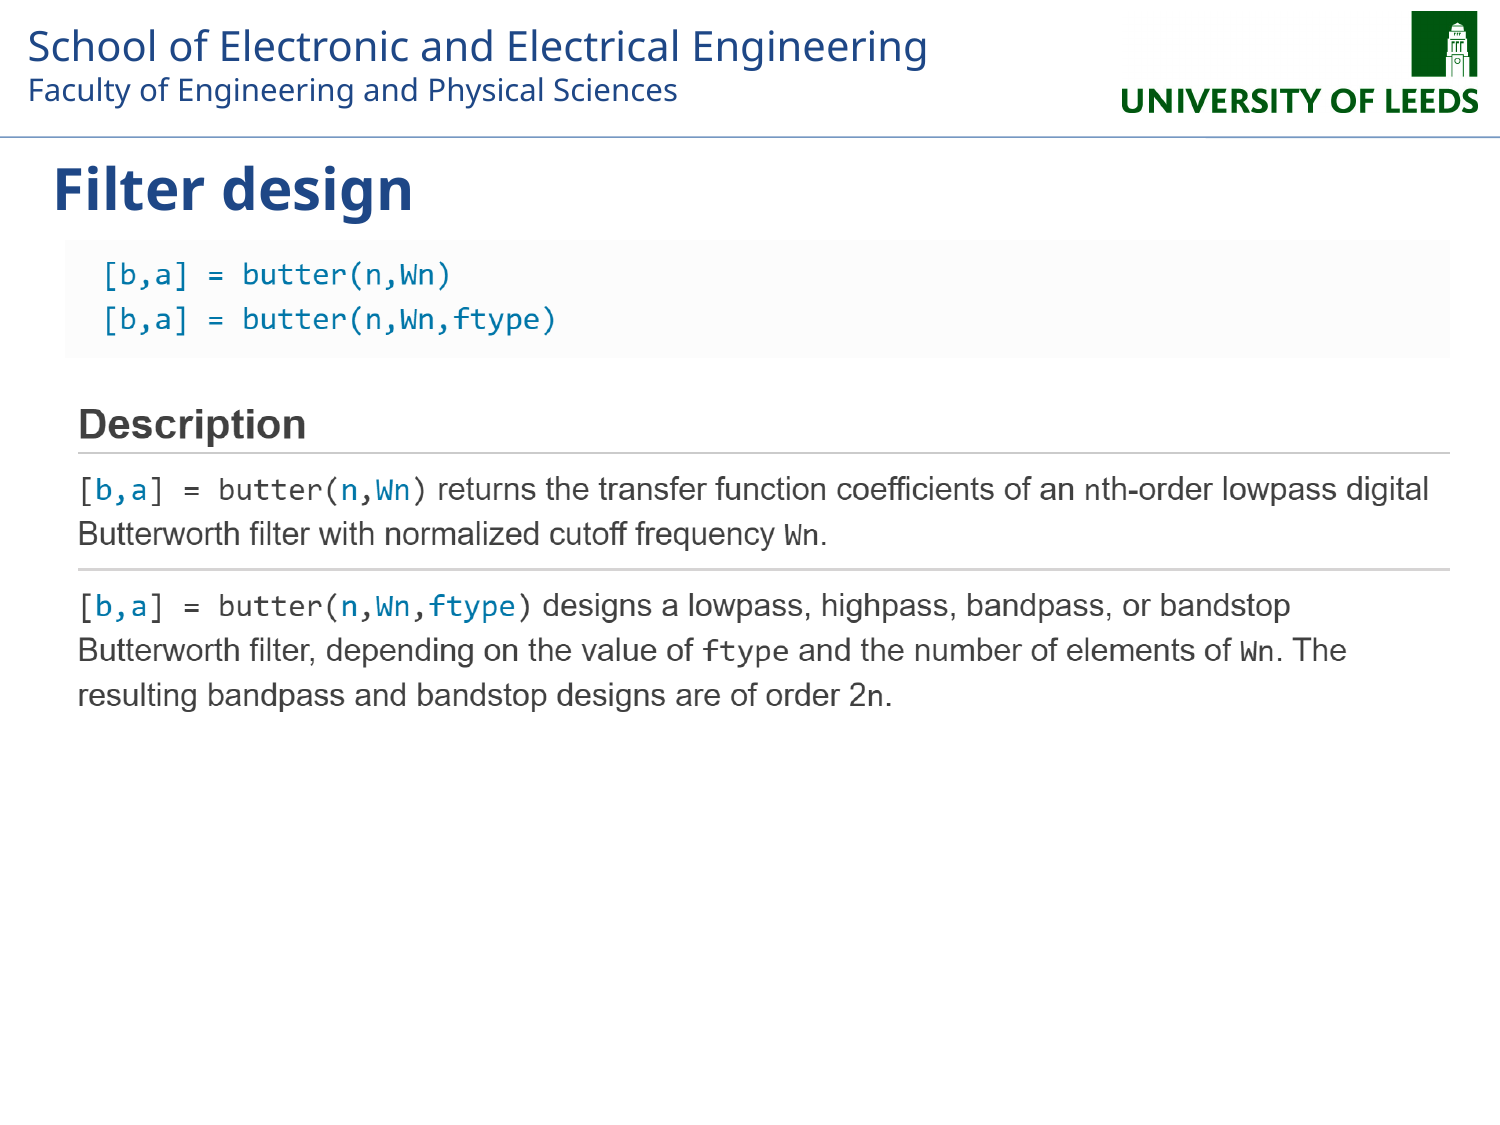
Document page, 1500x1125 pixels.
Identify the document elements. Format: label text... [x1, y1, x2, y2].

picture [1122, 11, 1478, 113]
picture [64, 240, 1451, 752]
title Filter design [37, 137, 1388, 238]
